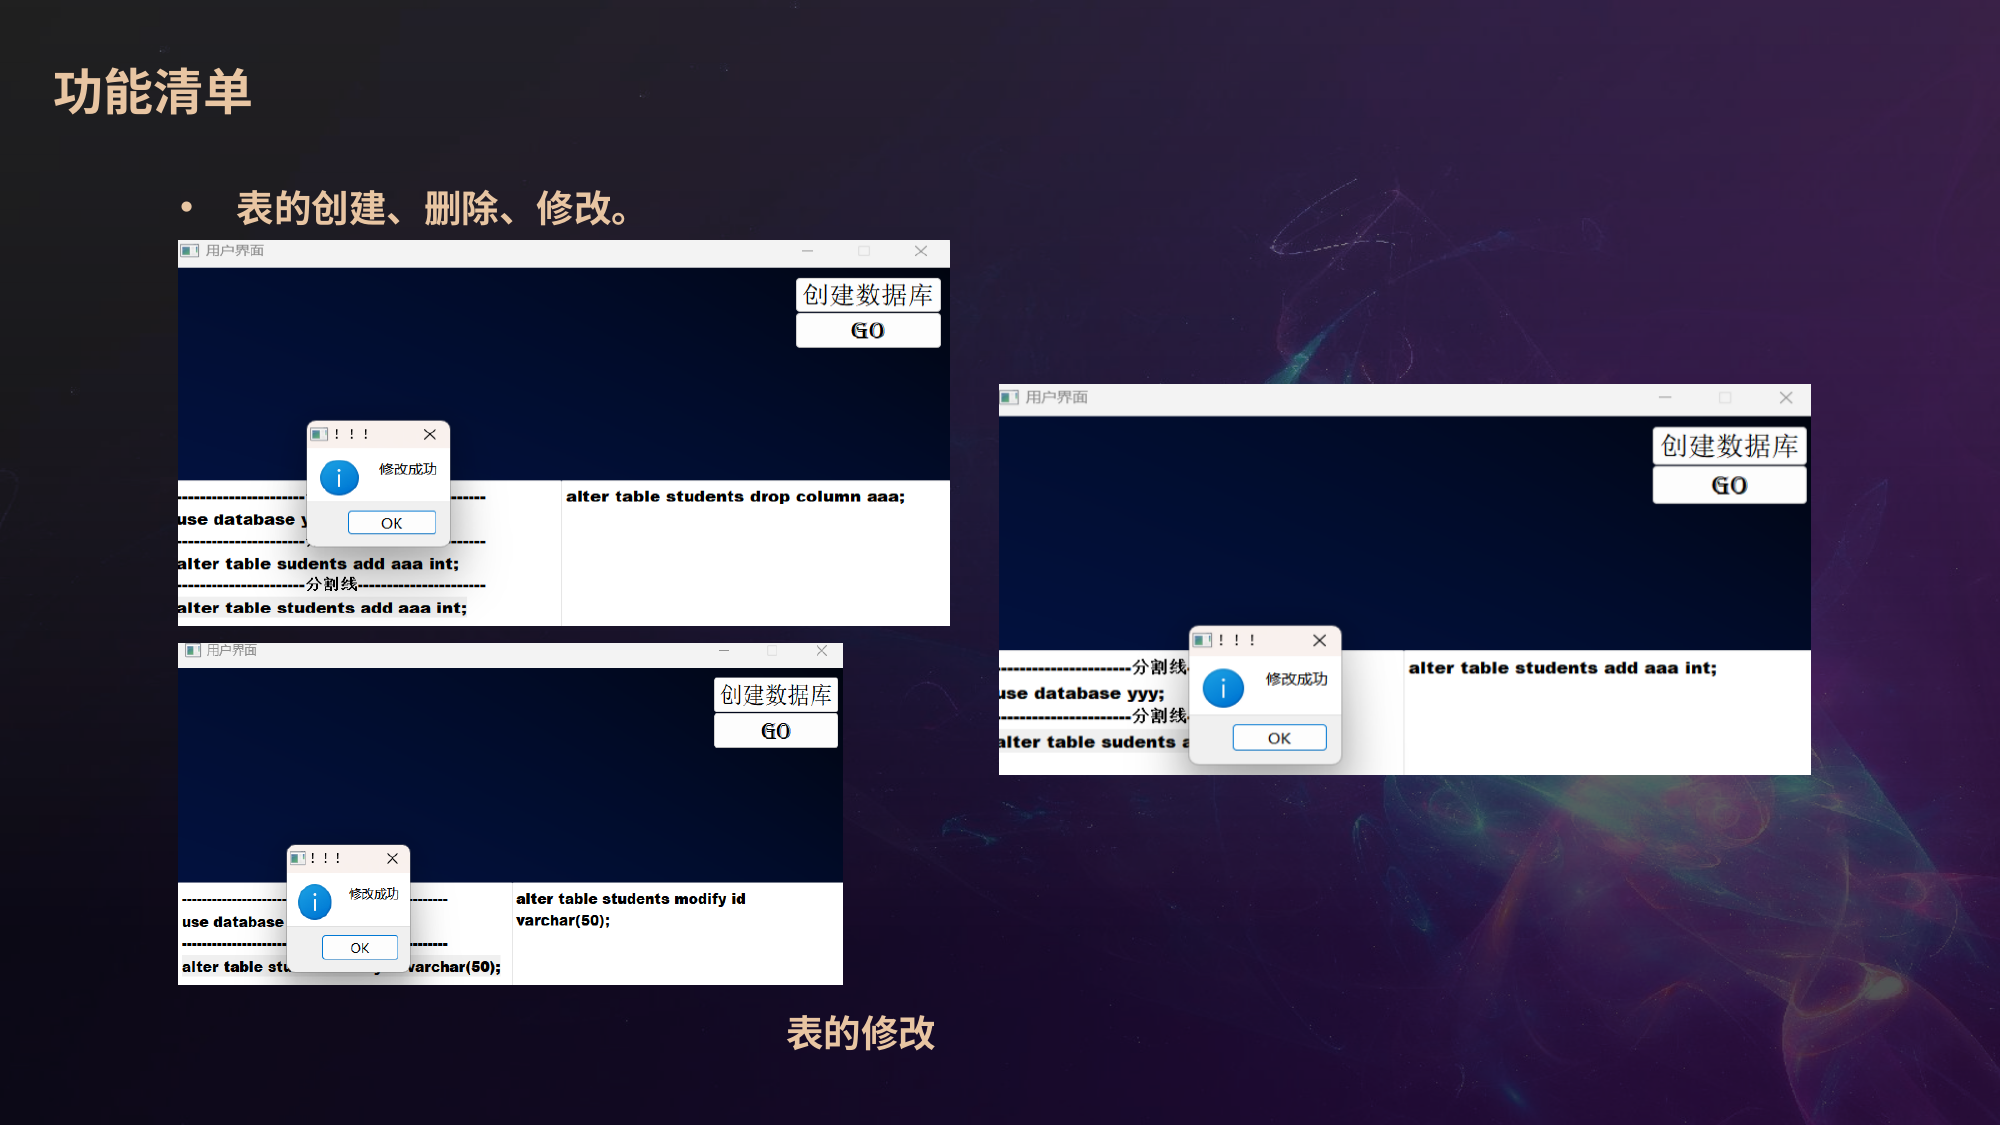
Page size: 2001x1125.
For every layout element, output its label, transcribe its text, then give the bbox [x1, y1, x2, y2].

picture [999, 384, 1811, 775]
text_box 表的修改 [771, 1002, 1000, 1062]
picture [178, 643, 843, 985]
text_box 表的创建、删除、修改。 [165, 177, 1835, 948]
text_box 功能清单 [33, 44, 534, 131]
picture [178, 240, 950, 626]
